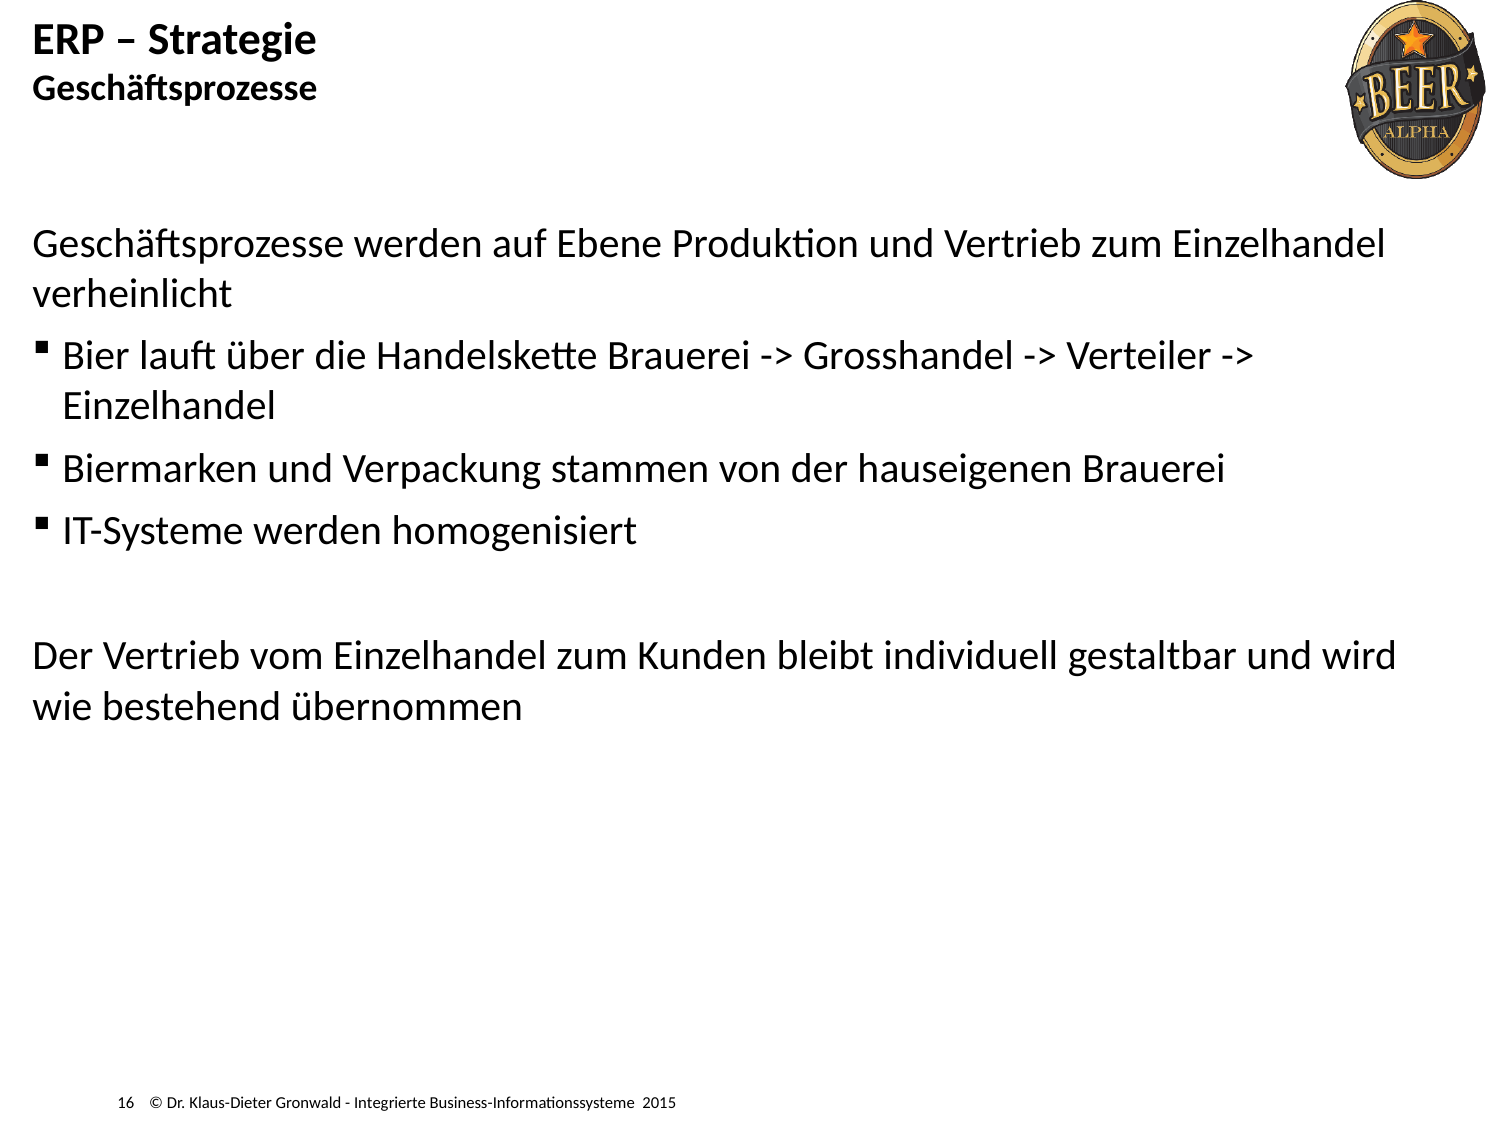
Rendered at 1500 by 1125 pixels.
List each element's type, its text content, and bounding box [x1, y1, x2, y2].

list Geschäftsprozesse werden auf Ebene Produktion und Vertrieb zum Einzelhandel verheinlicht Bier lauft über die Handelskette Brauerei -> Grosshandel -> Verteiler -> Einzelhandel Biermarken und Verpackung stammen von der hauseigenen Brauerei IT-Systeme werden homogenisiert Der Vertrieb vom Einzelhandel zum Kunden bleibt individuell gestaltbar und wird wie bestehend übernommen [17, 208, 1459, 879]
picture [1345, 0, 1486, 179]
title ERP – Strategie Geschäftsprozesse [17, 1, 1105, 143]
